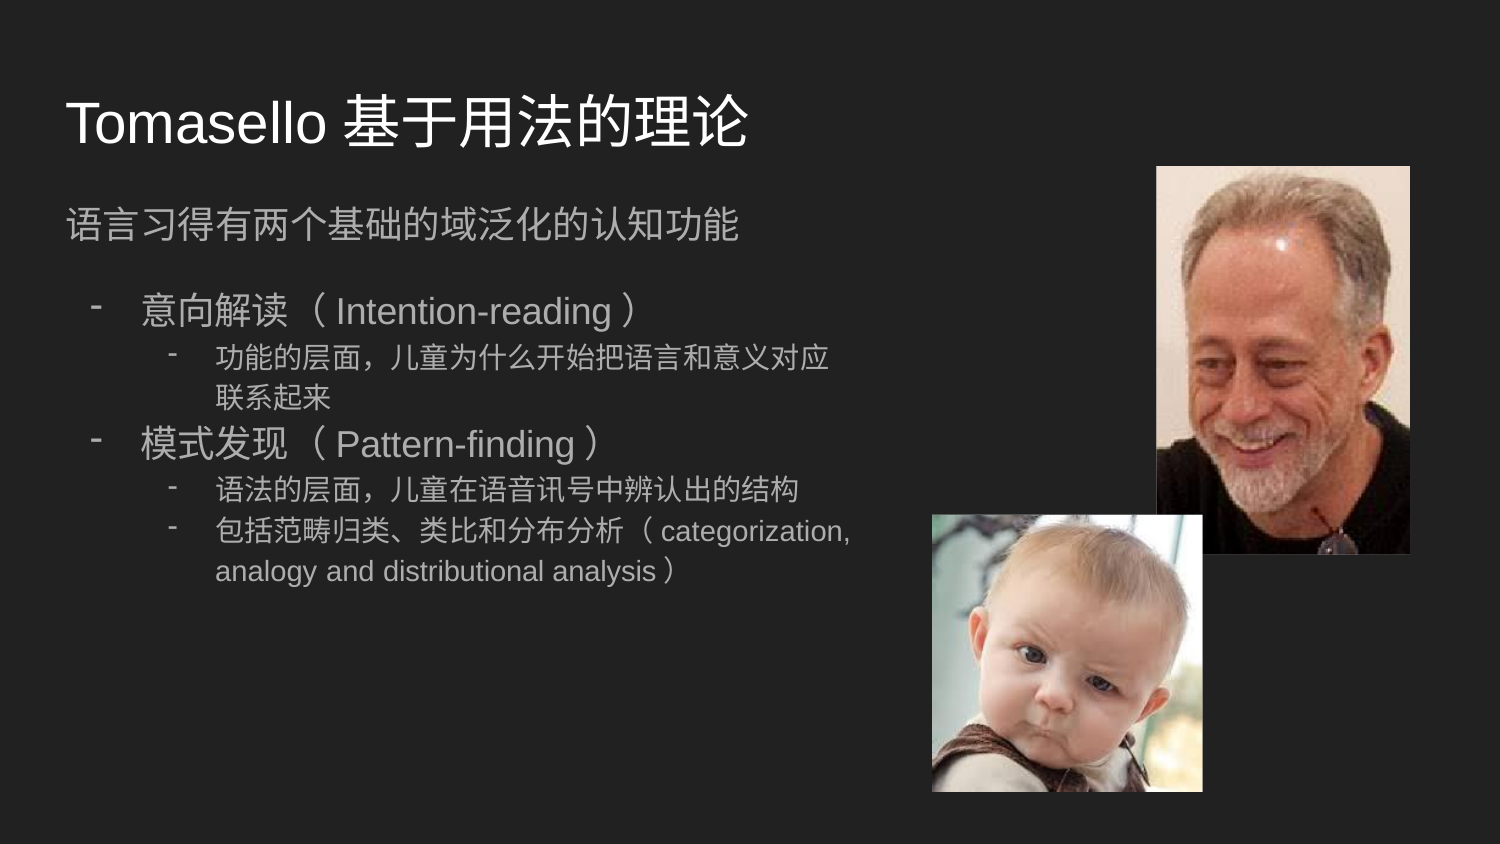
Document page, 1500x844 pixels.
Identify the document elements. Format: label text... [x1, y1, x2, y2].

title Tomasello基于用法的理论 [63, 82, 1007, 226]
picture [0, 0, 1500, 844]
text_box 语言习得有两个基础的域泛化的认知功能 意向解读（Intention-reading） 功能的层面，儿童为什么开始把语言和意义对应联系起来 模式发现（Pattern-finding） 语法的层面，儿童在语音讯号中辨认出的结构 包括范畴归类、类比和分布分析（categorization, analogy and distributional analysis） [63, 192, 863, 588]
